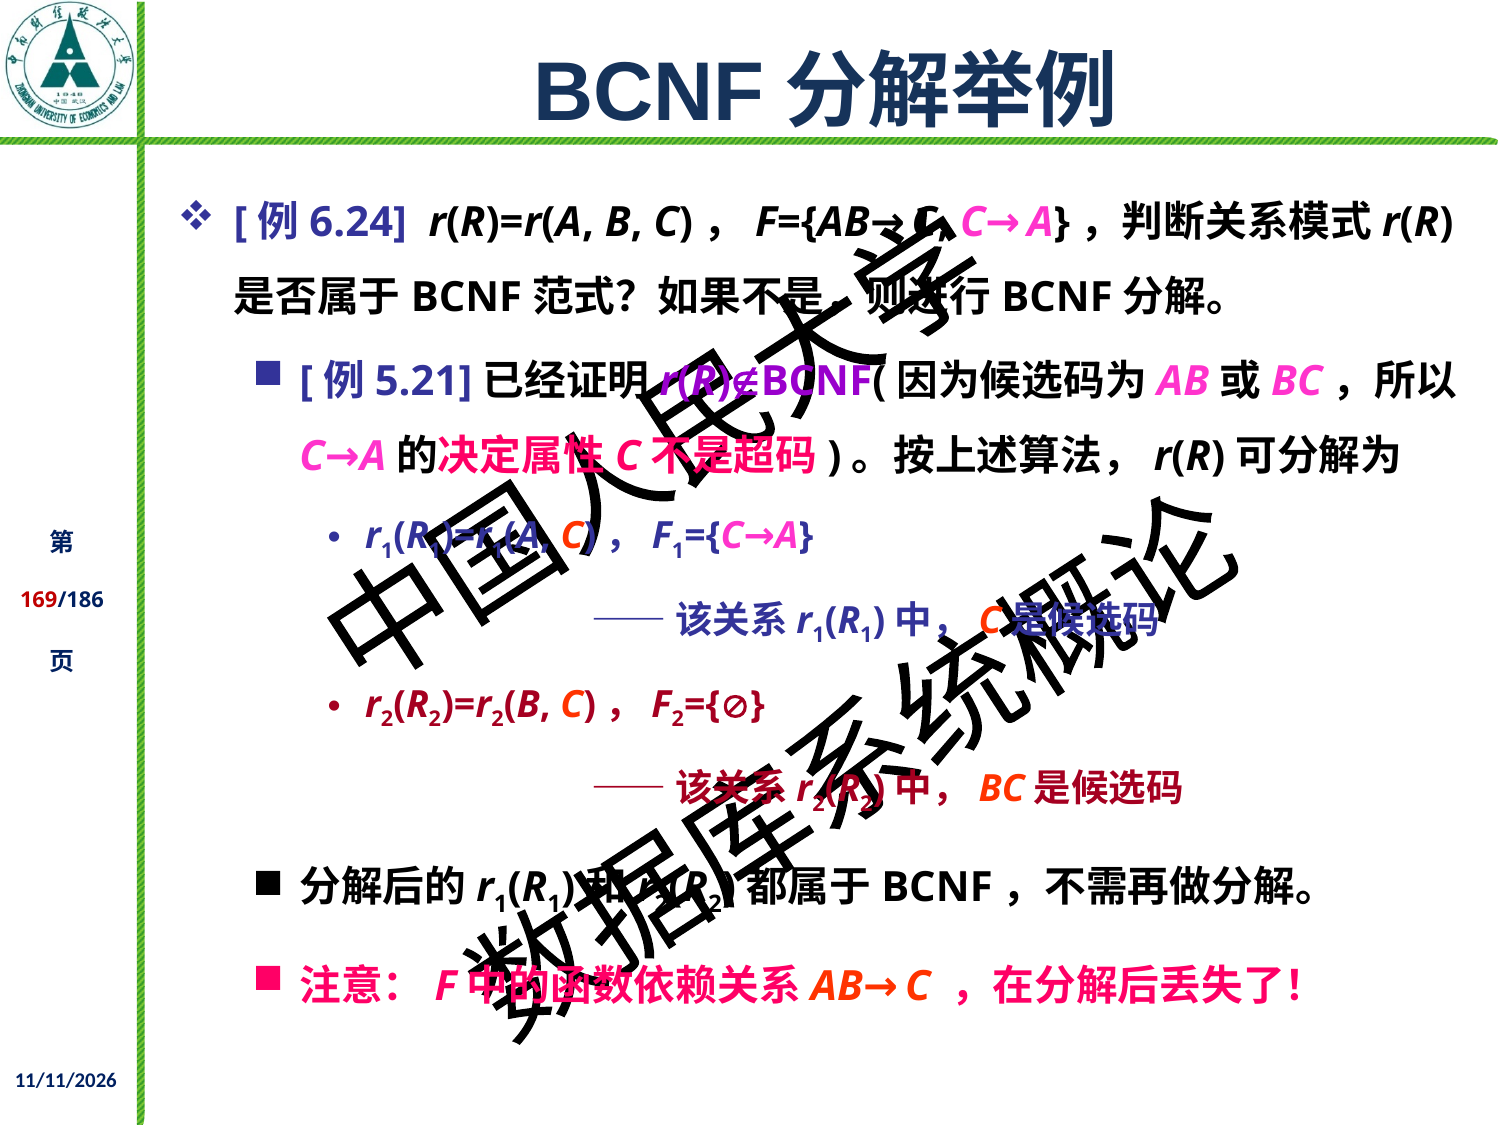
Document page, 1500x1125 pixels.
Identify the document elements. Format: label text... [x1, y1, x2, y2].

list [例6.24] r(R)=r(A, B, C)，F={AB→C, C→A}，判断关系模式r(R)是否属于BCNF范式？如果不是，则进行BCNF分解。 [例5.21]已经证明r(R)BCNF(因为候选码为AB或BC，所以C→A的决定属性C不是超码)。按上述算法，r(R)可分解为 r1(R1)=r1(A, C)，F1={C→A} ——该关系r1(R1)中，C是候选码 r2(R2)=r2(B, C)，F2={} ——该关系r2(R2)中，BC是候选码 分解后的r1(R1)和r2(R2)都属于BCNF，不需再做分解。 注意：F中的函数依赖关系AB→C ，在分解后丢失了！ [162, 162, 1500, 1125]
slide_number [0, 1058, 136, 1125]
title BCNF分解举例 [157, 0, 1495, 181]
picture [0, 0, 157, 1125]
